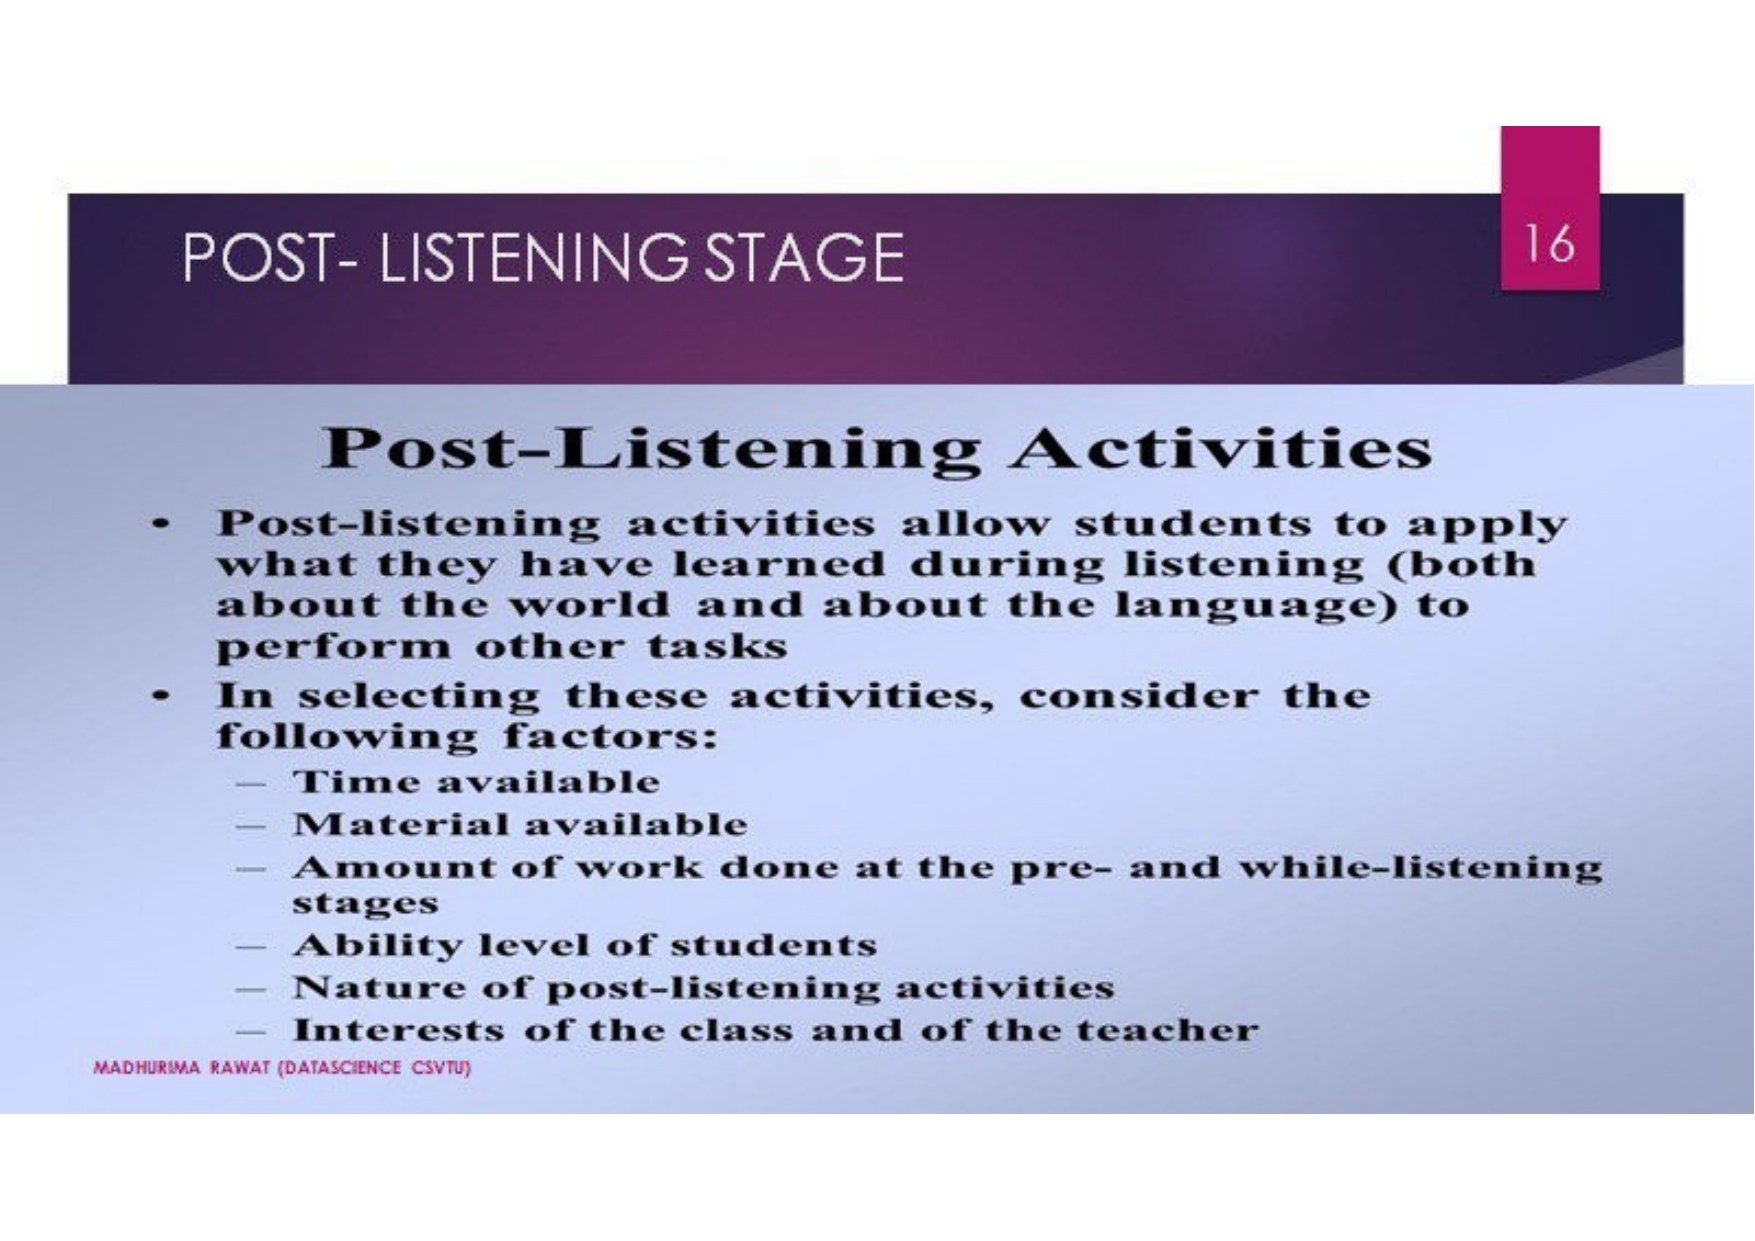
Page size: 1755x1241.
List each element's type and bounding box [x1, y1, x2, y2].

picture [0, 126, 1755, 1114]
